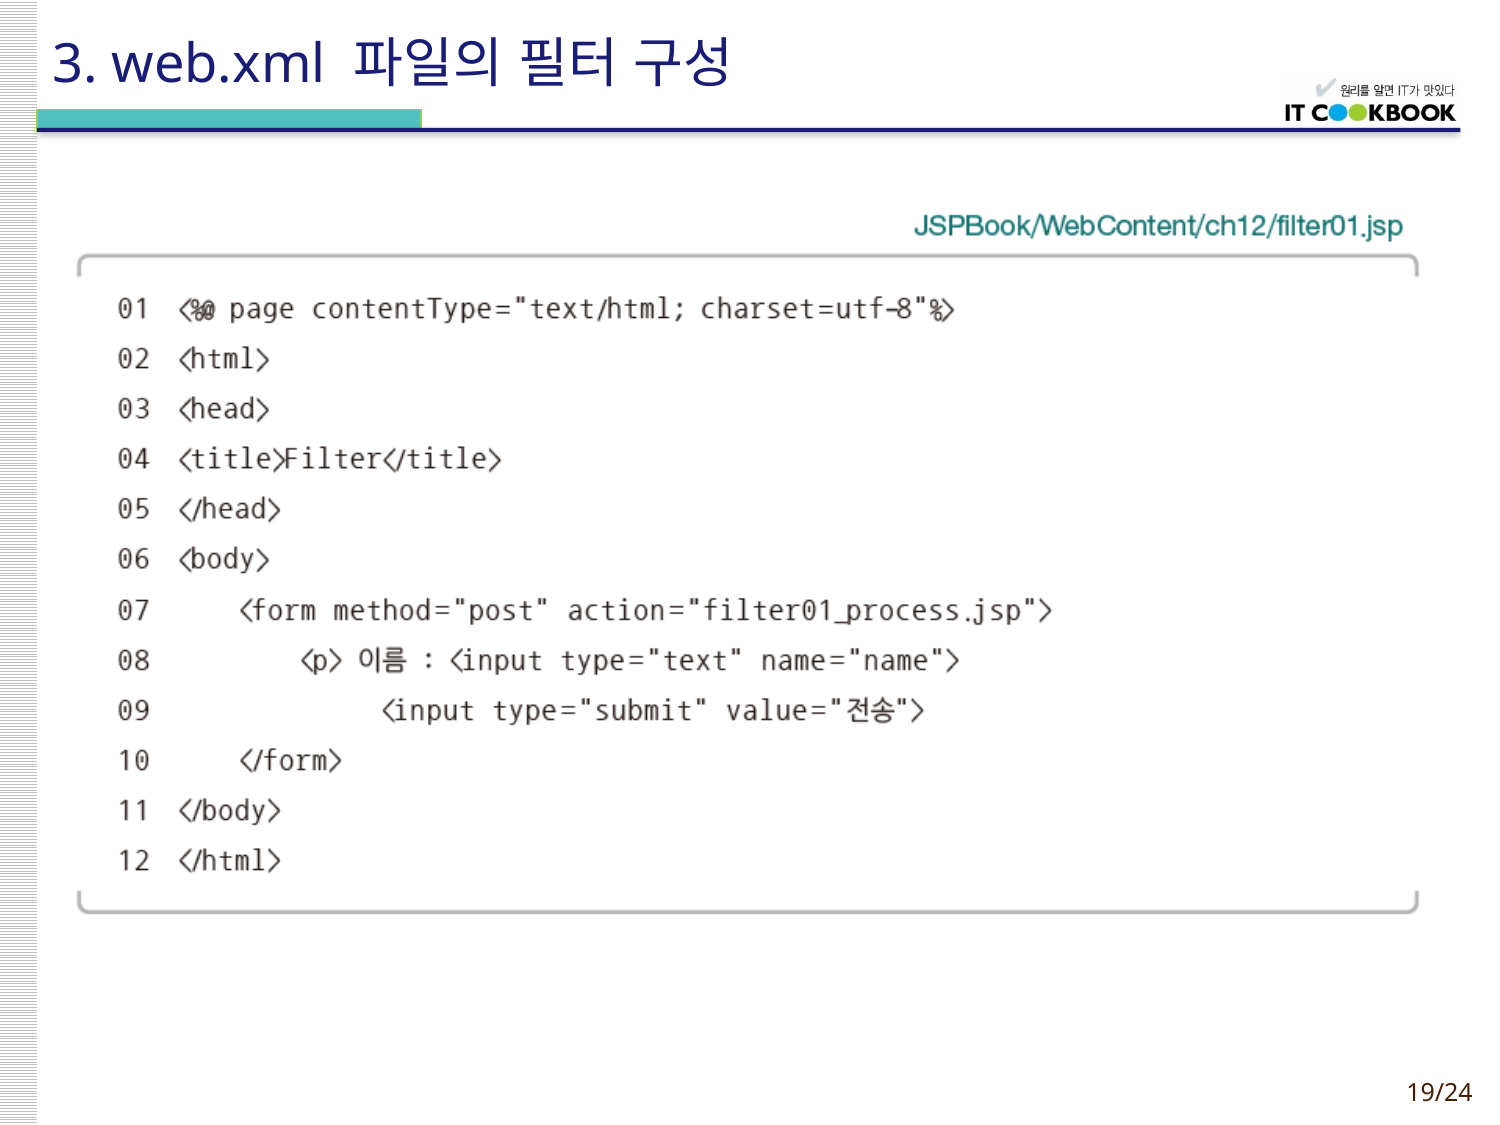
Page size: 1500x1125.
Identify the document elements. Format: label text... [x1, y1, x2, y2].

picture [1281, 75, 1459, 123]
title 3. web.xml 파일의 필터 구성 [37, 13, 1278, 109]
picture [61, 195, 1439, 930]
